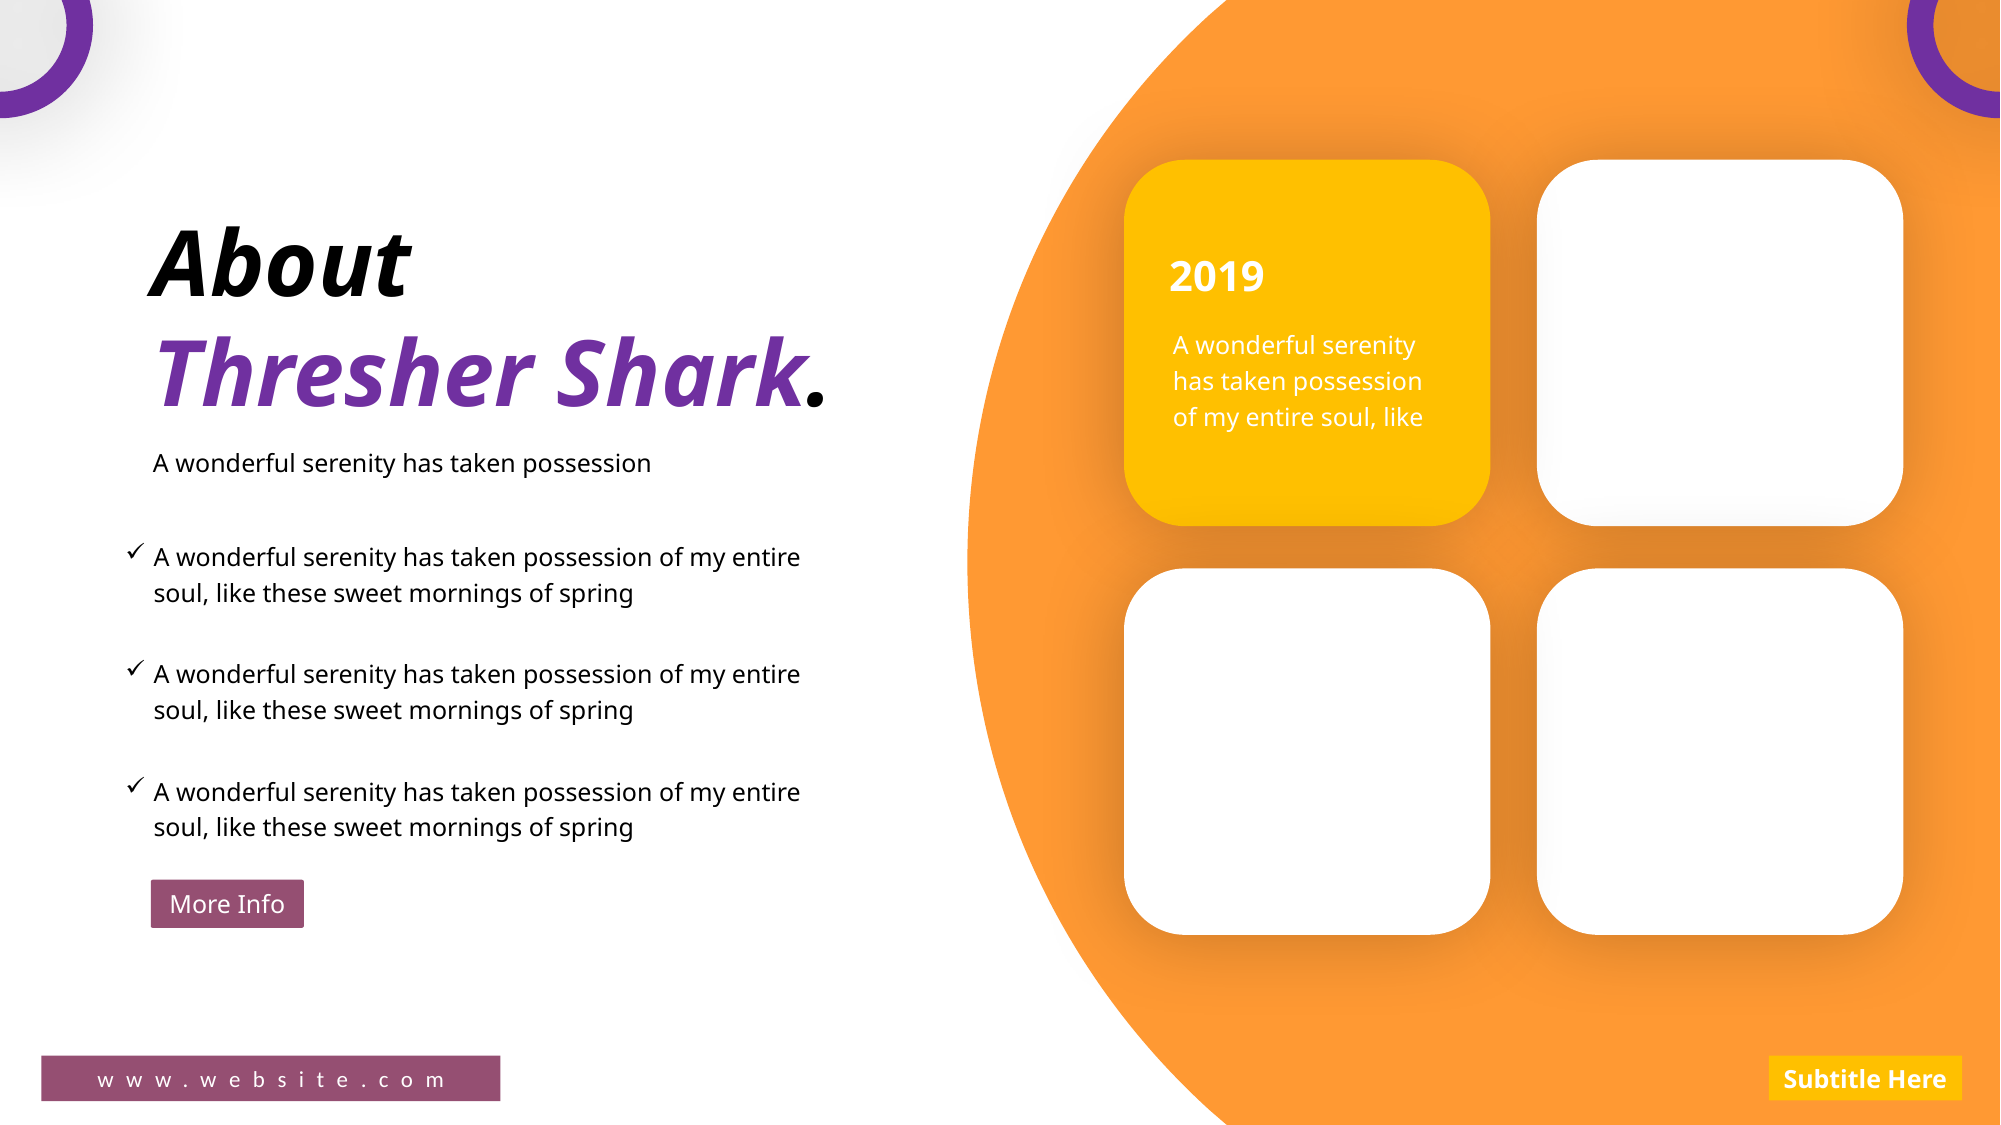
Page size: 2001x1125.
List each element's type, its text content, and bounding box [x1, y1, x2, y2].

picture [1536, 159, 1904, 527]
text_box 2019 [1154, 241, 1426, 307]
text_box www.website.com [40, 1055, 501, 1102]
text_box Subtitle Here [1768, 1055, 1963, 1101]
text_box A wonderful serenity has taken possession of my entire soul, like these sweet mornings of spring [110, 762, 862, 850]
text_box More Info [149, 878, 305, 929]
text_box A wonderful serenity has taken possession of my entire soul, like these sweet mornings of spring [110, 528, 862, 616]
text_box A wonderful serenity has taken possession [138, 425, 801, 485]
picture [1124, 568, 1491, 935]
text_box [966, 0, 2000, 1125]
text_box A wonderful serenity has taken possession of my entire soul, like these sweet mornings of spring [110, 645, 862, 733]
text_box About Thresher Shark. [138, 197, 922, 432]
text_box [1123, 158, 1492, 528]
text_box [1905, 0, 2000, 120]
text_box A wonderful serenity has taken possession of my entire soul, like [1158, 315, 1468, 439]
picture [1536, 568, 1904, 935]
text_box [0, 0, 95, 120]
